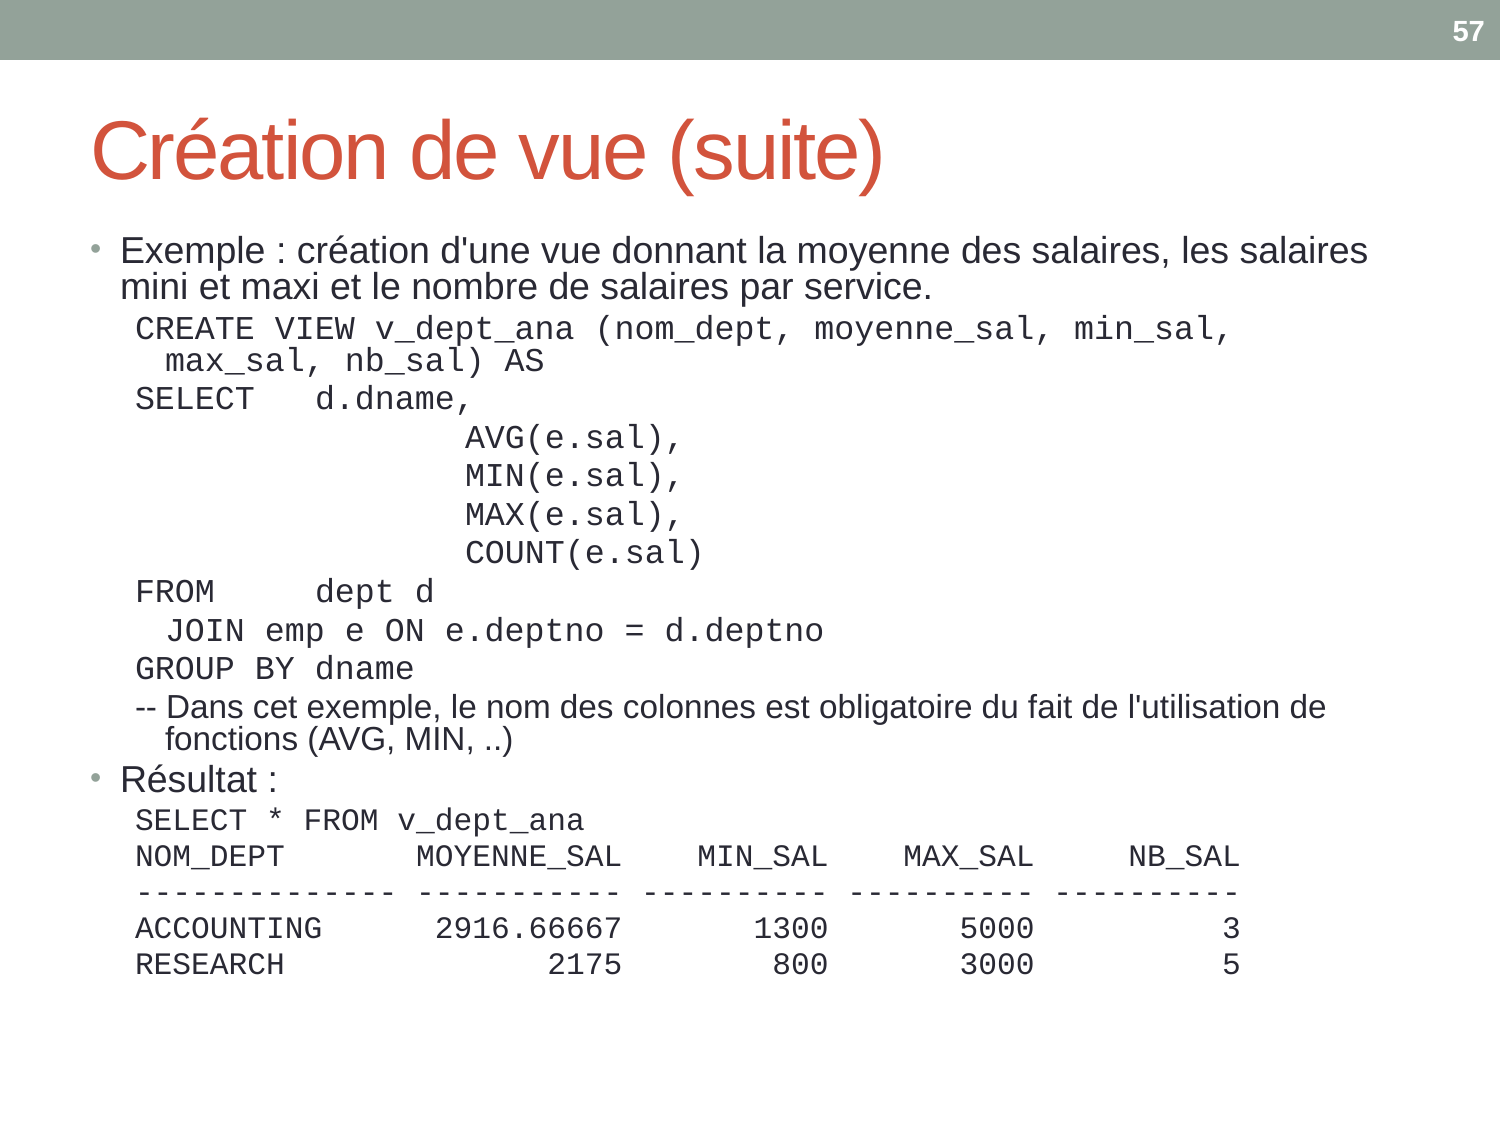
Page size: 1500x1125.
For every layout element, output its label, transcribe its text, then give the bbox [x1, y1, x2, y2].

slide_number 57 [1391, 3, 1500, 57]
title Création de vue (suite) [75, 65, 1425, 227]
list Exemple : création d'une vue donnant la moyenne des salaires, les salaires mini et maxi et le nombre de salaires par service. CREATE VIEW v_dept_ana (nom_dept, moyenne_sal, min_sal, max_sal, nb_sal) AS SELECT d.dname, AVG(e.sal), MIN(e.sal), MAX(e.sal), COUNT(e.sal) FROM dept d JOIN emp e ON e.deptno = d.deptno GROUP BY dname -- Dans cet exemple, le nom des colonnes est obligatoire du fait de l'utilisation de fonctions (AVG, MIN, ..) Résultat : SELECT * FROM v_dept_ana NOM_DEPT MOYENNE_SAL MIN_SAL MAX_SAL NB_SAL -------------- ----------- ---------- ---------- ---------- ACCOUNTING 2916.66667 1300 5000 3 RESEARCH 2175 800 3000 5 [75, 227, 1425, 1063]
